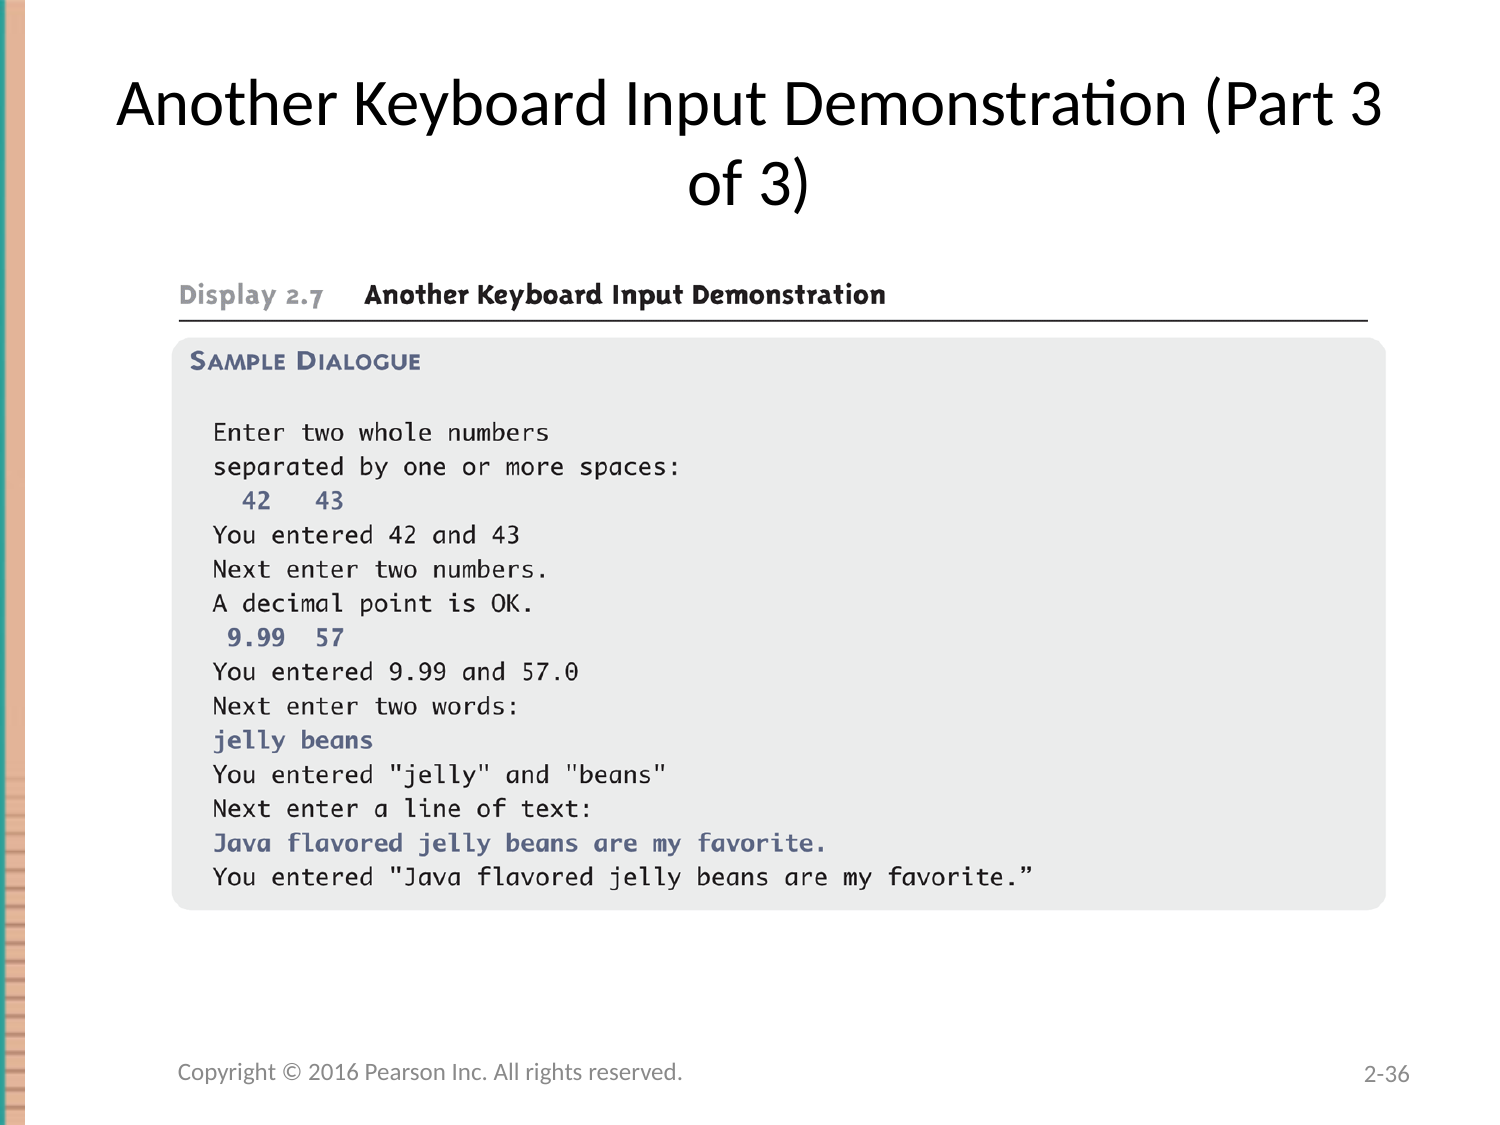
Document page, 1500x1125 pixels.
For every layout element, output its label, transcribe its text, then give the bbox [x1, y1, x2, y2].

footer Copyright © 2016 Pearson Inc. All rights reserved. [75, 1040, 788, 1100]
slide_number 2-36 [1074, 1042, 1425, 1103]
picture [141, 266, 1417, 927]
title Another Keyboard Input Demonstration (Part 3 of 3) [75, 45, 1425, 233]
picture [0, 0, 25, 1125]
